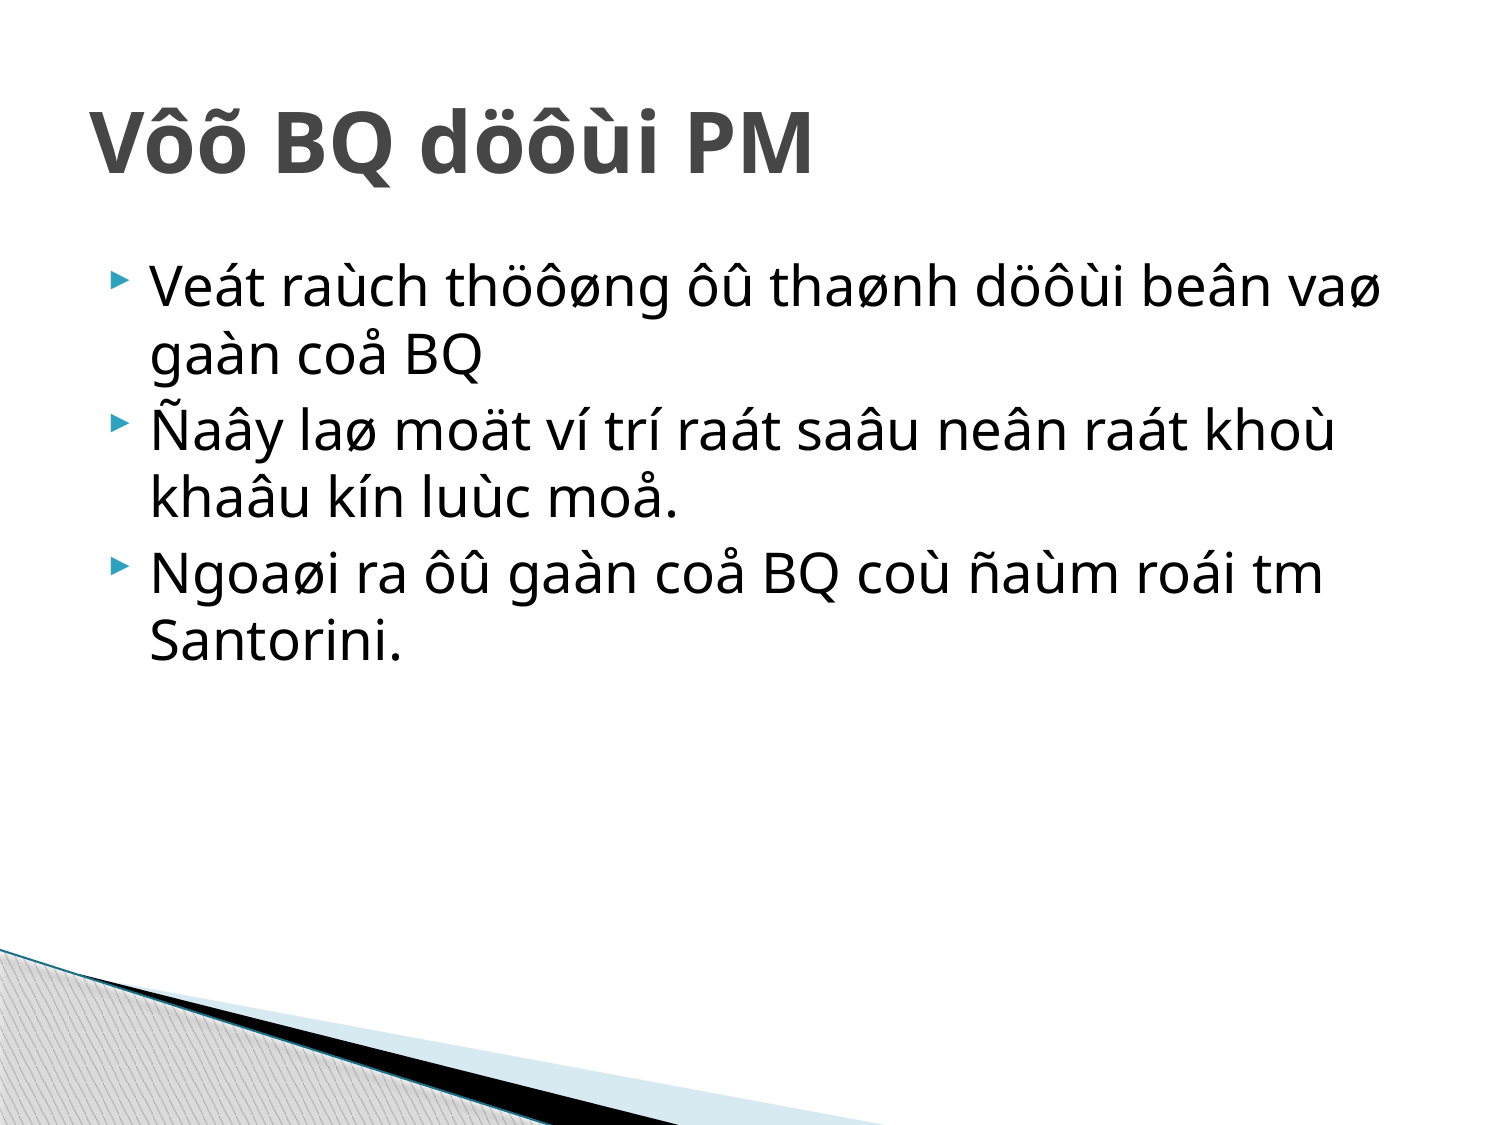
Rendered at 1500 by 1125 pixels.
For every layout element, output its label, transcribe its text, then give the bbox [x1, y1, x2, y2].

title Vôõ BQ döôùi PM [75, 45, 1425, 233]
list Veát raùch thöôøng ôû thaønh döôùi beân vaø gaàn coå BQ Ñaây laø moät ví trí raát saâu neân raát khoù khaâu kín luùc moå. Ngoaøi ra ôû gaàn coå BQ coù ñaùm roái tm Santorini. [75, 243, 1425, 986]
